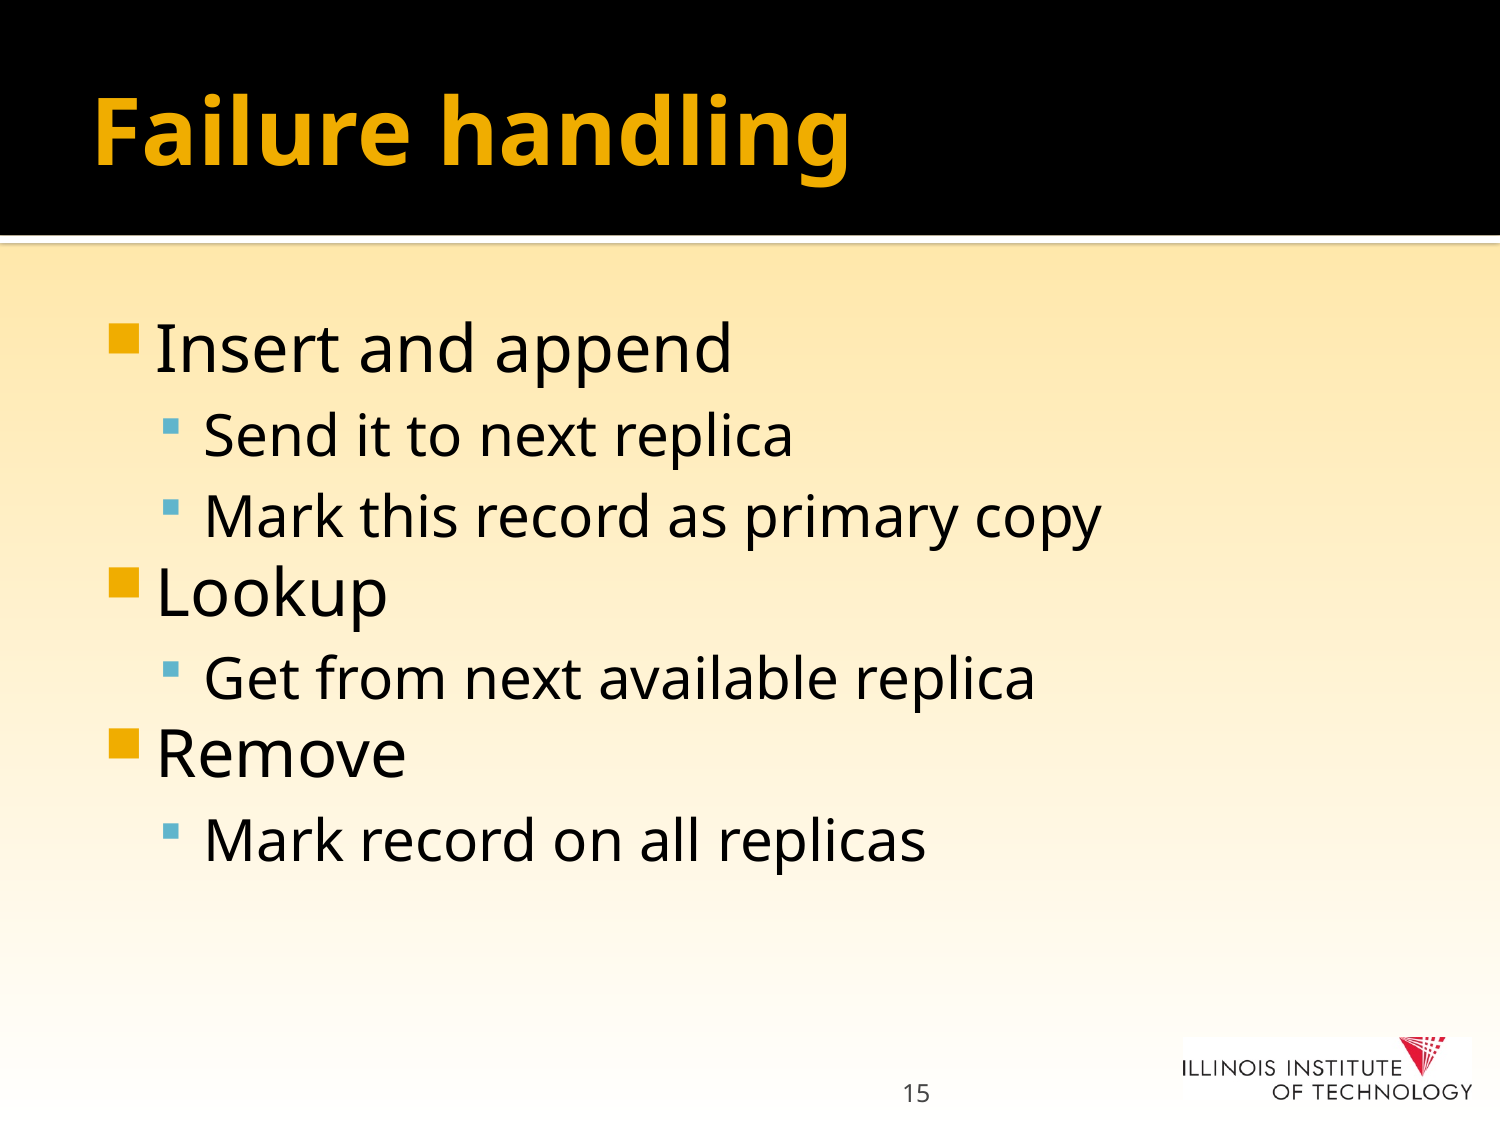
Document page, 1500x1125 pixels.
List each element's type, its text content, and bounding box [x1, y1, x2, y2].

text_box Insert and append Send it to next replica Mark this record as primary copy Lookup Get from next available replica Remove Mark record on all replicas [74, 291, 1425, 1050]
picture [1183, 1037, 1472, 1100]
title Failure handling [75, 25, 1425, 231]
slide_number 15 [825, 1067, 946, 1113]
